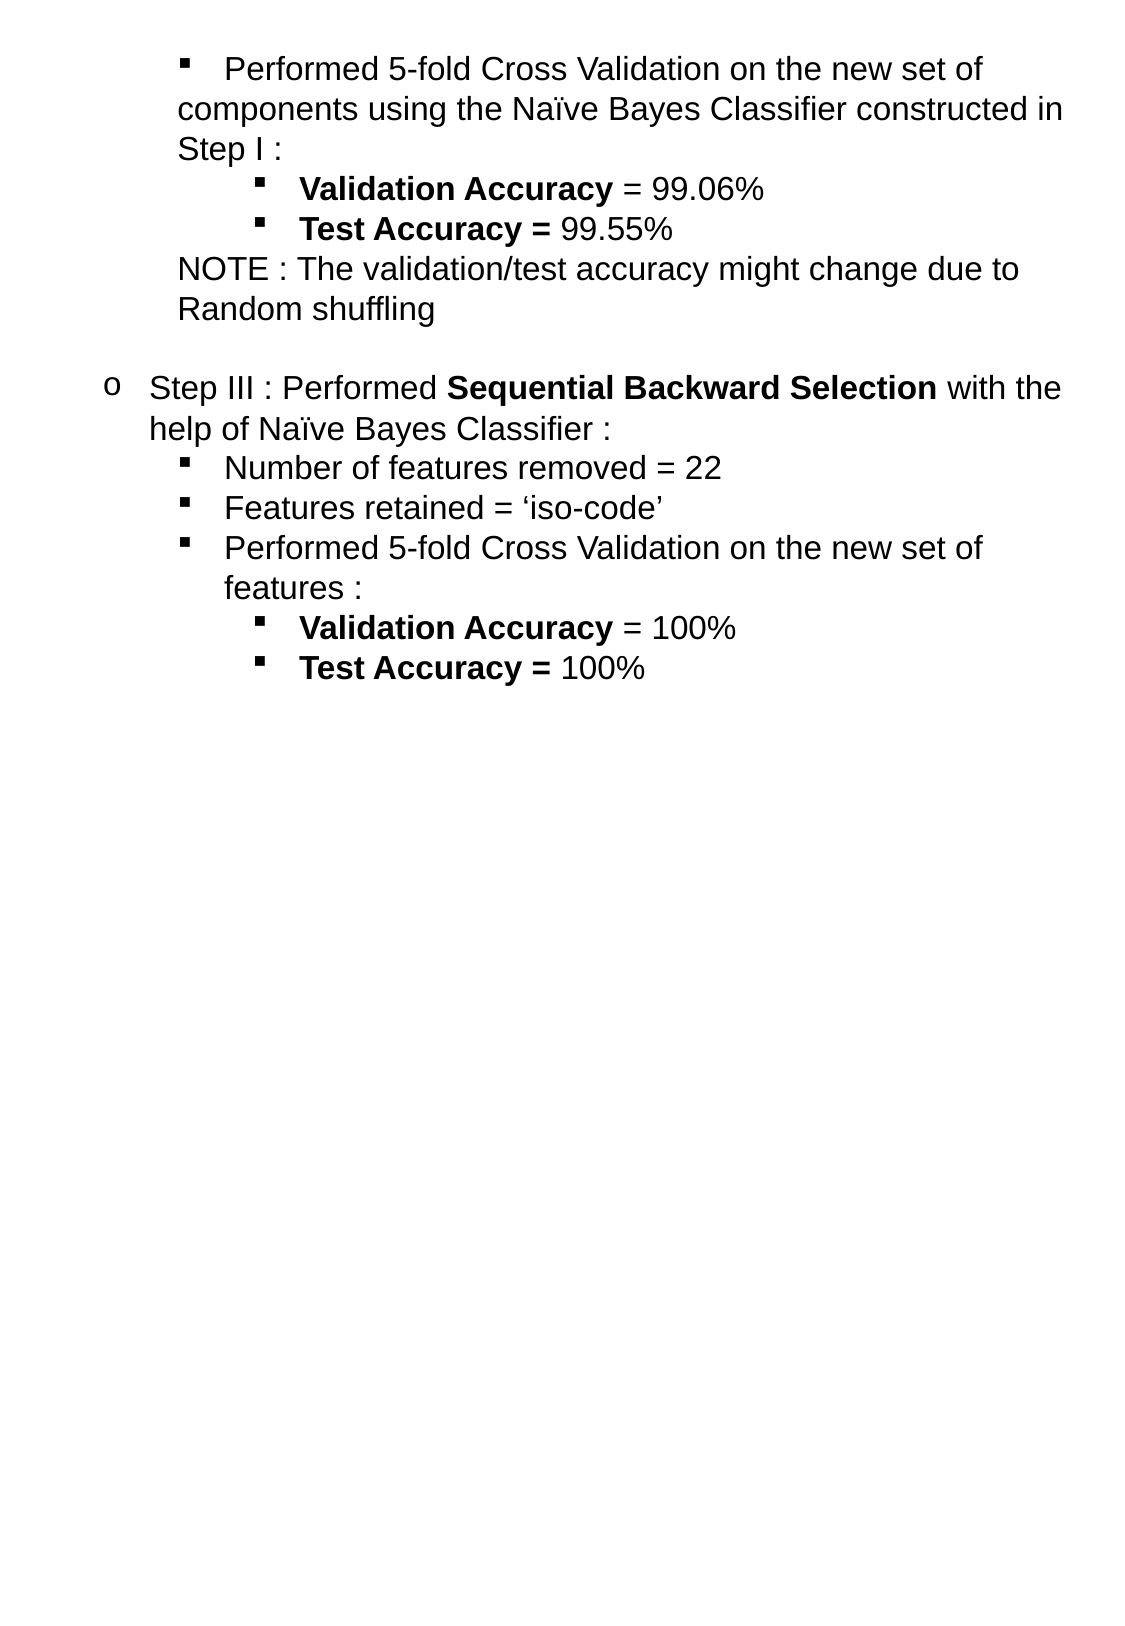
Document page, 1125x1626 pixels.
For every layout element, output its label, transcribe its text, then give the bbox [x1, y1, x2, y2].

text_box Performed 5-fold Cross Validation on the new set of components using the Naïve Bayes Classifier constructed in Step I : Validation Accuracy = 99.06% Test Accuracy = 99.55% NOTE : The validation/test accuracy might change due to Random shuffling Step III : Performed Sequential Backward Selection with the help of Naïve Bayes Classifier : Number of features removed = 22 Features retained = ‘iso-code’ Performed 5-fold Cross Validation on the new set of features : Validation Accuracy = 100% Test Accuracy = 100% [87, 39, 1087, 854]
